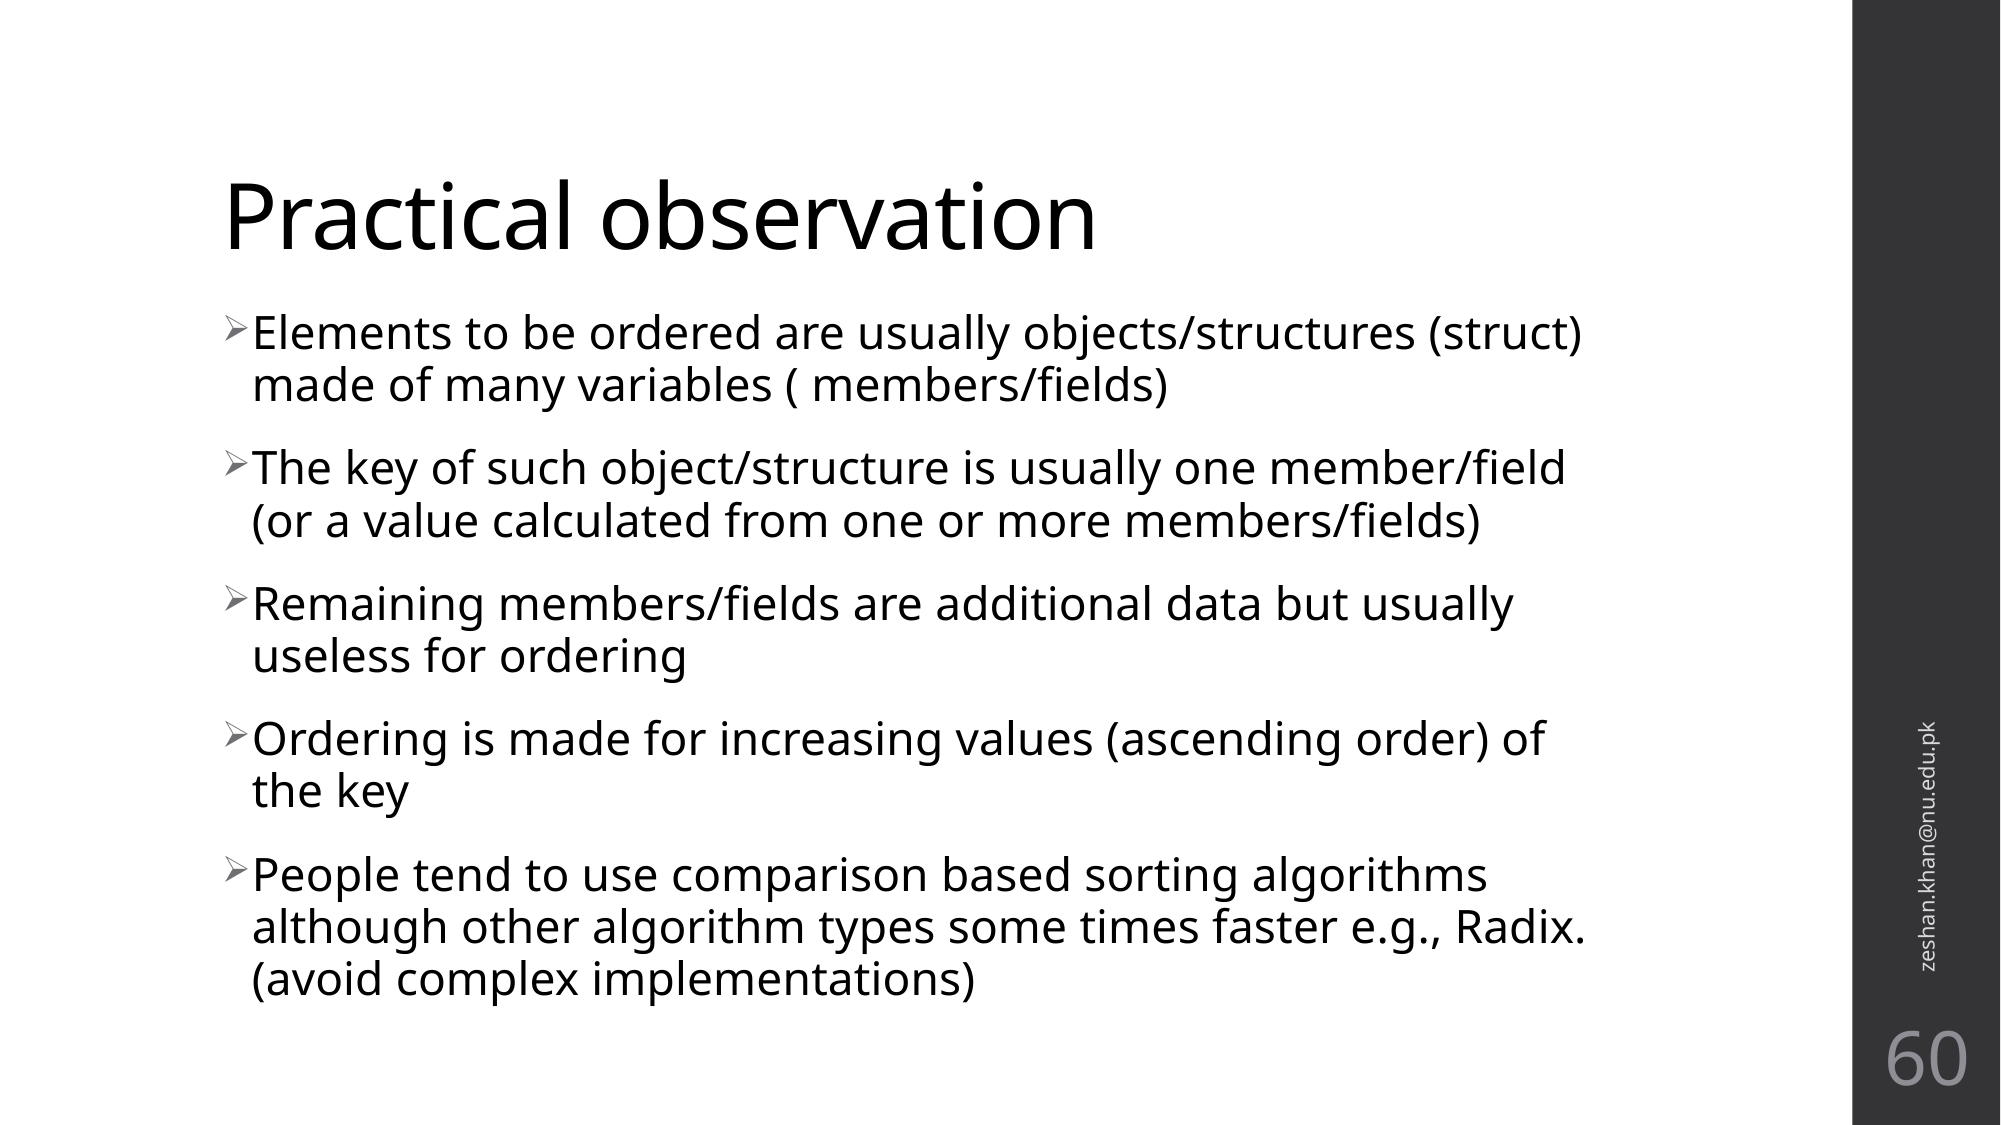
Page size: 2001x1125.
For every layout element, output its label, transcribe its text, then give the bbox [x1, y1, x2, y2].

slide_number 60 [1852, 1012, 2000, 1110]
title Practical observation [206, 60, 1797, 278]
footer zeshan.khan@nu.edu.pk [1897, 400, 1958, 988]
list Elements to be ordered are usually objects/structures (struct) made of many variables ( members/fields) The key of such object/structure is usually one member/field (or a value calculated from one or more members/fields) Remaining members/fields are additional data but usually useless for ordering Ordering is made for increasing values (ascending order) of the key People tend to use comparison based sorting algorithms although other algorithm types some times faster e.g., Radix. (avoid complex implementations) [206, 299, 1617, 1014]
